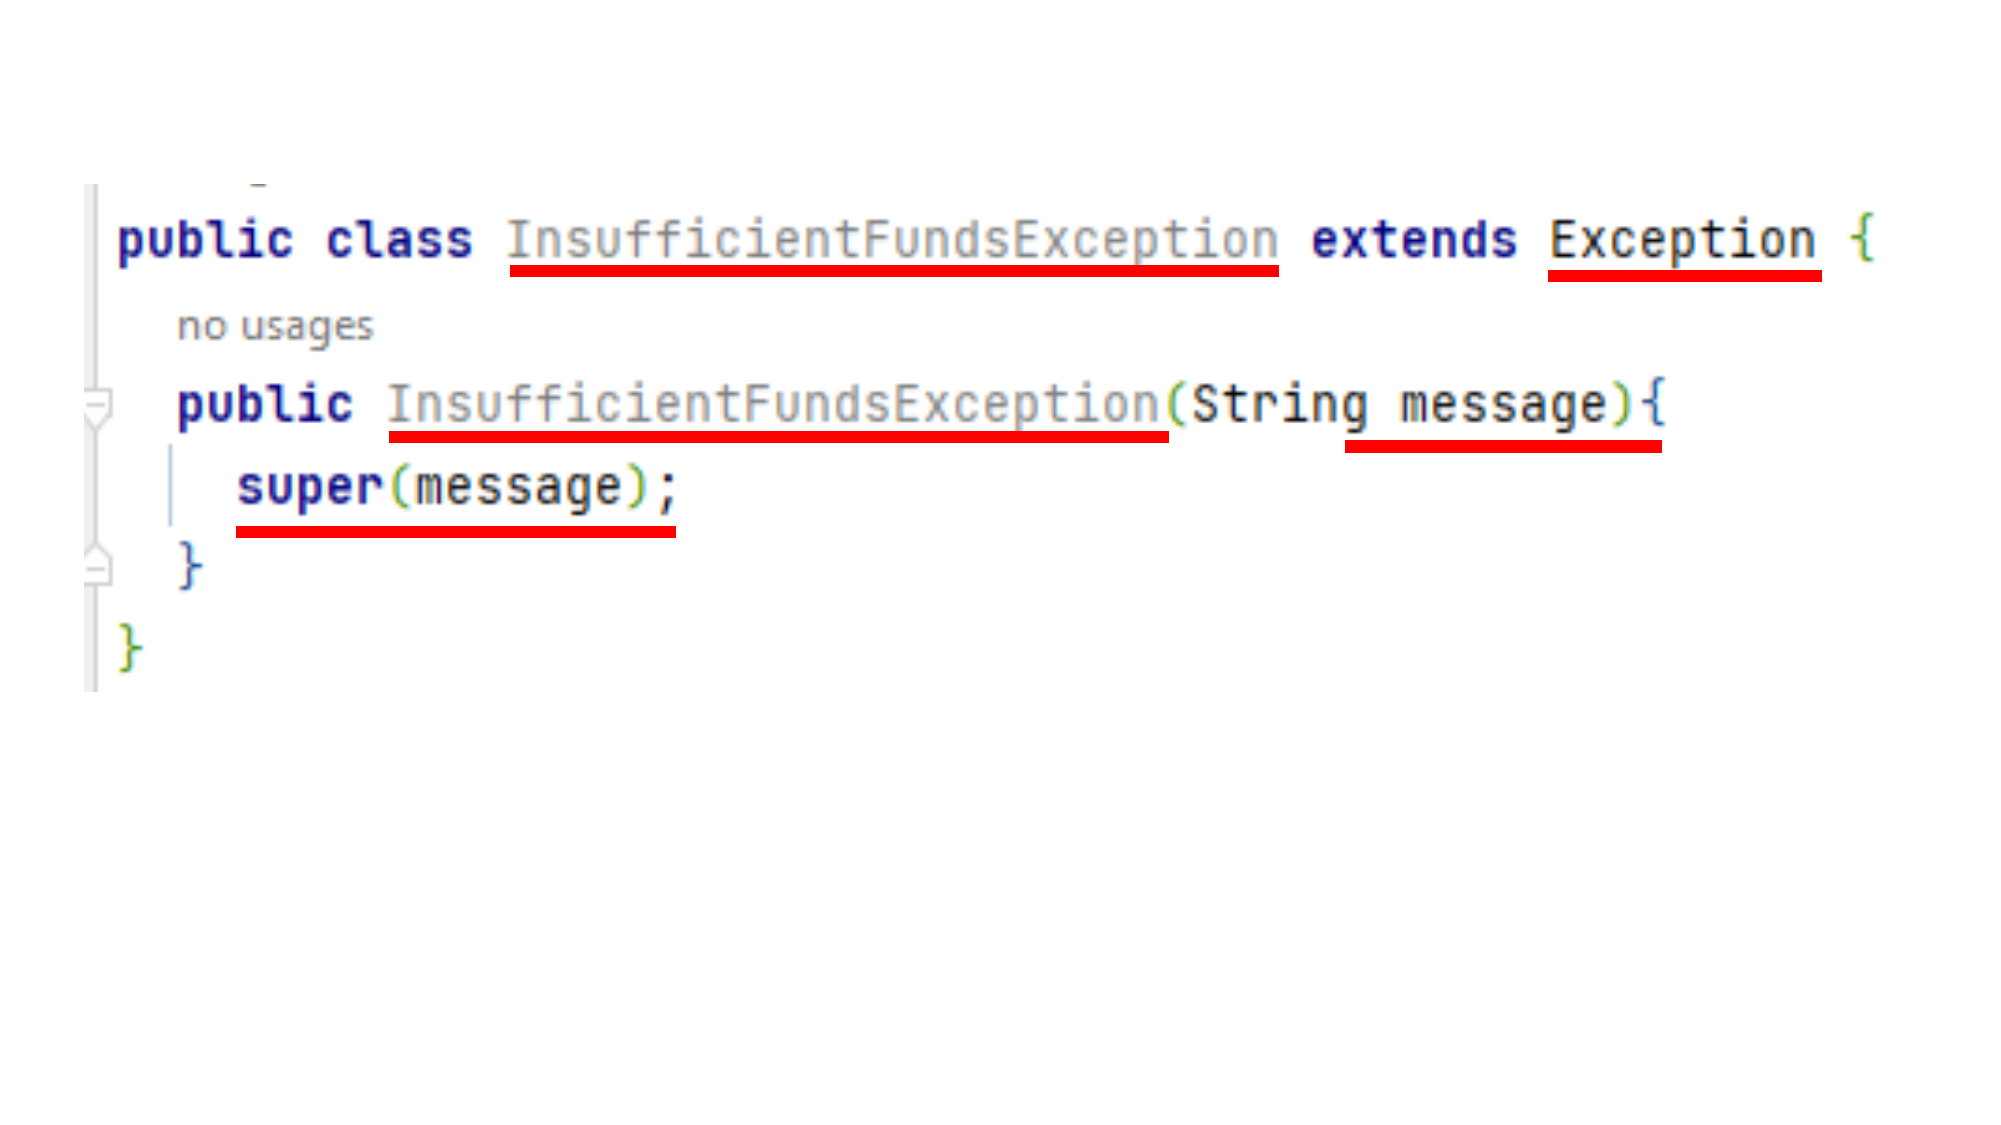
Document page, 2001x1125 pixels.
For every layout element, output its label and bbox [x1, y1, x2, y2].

picture [84, 184, 1916, 693]
